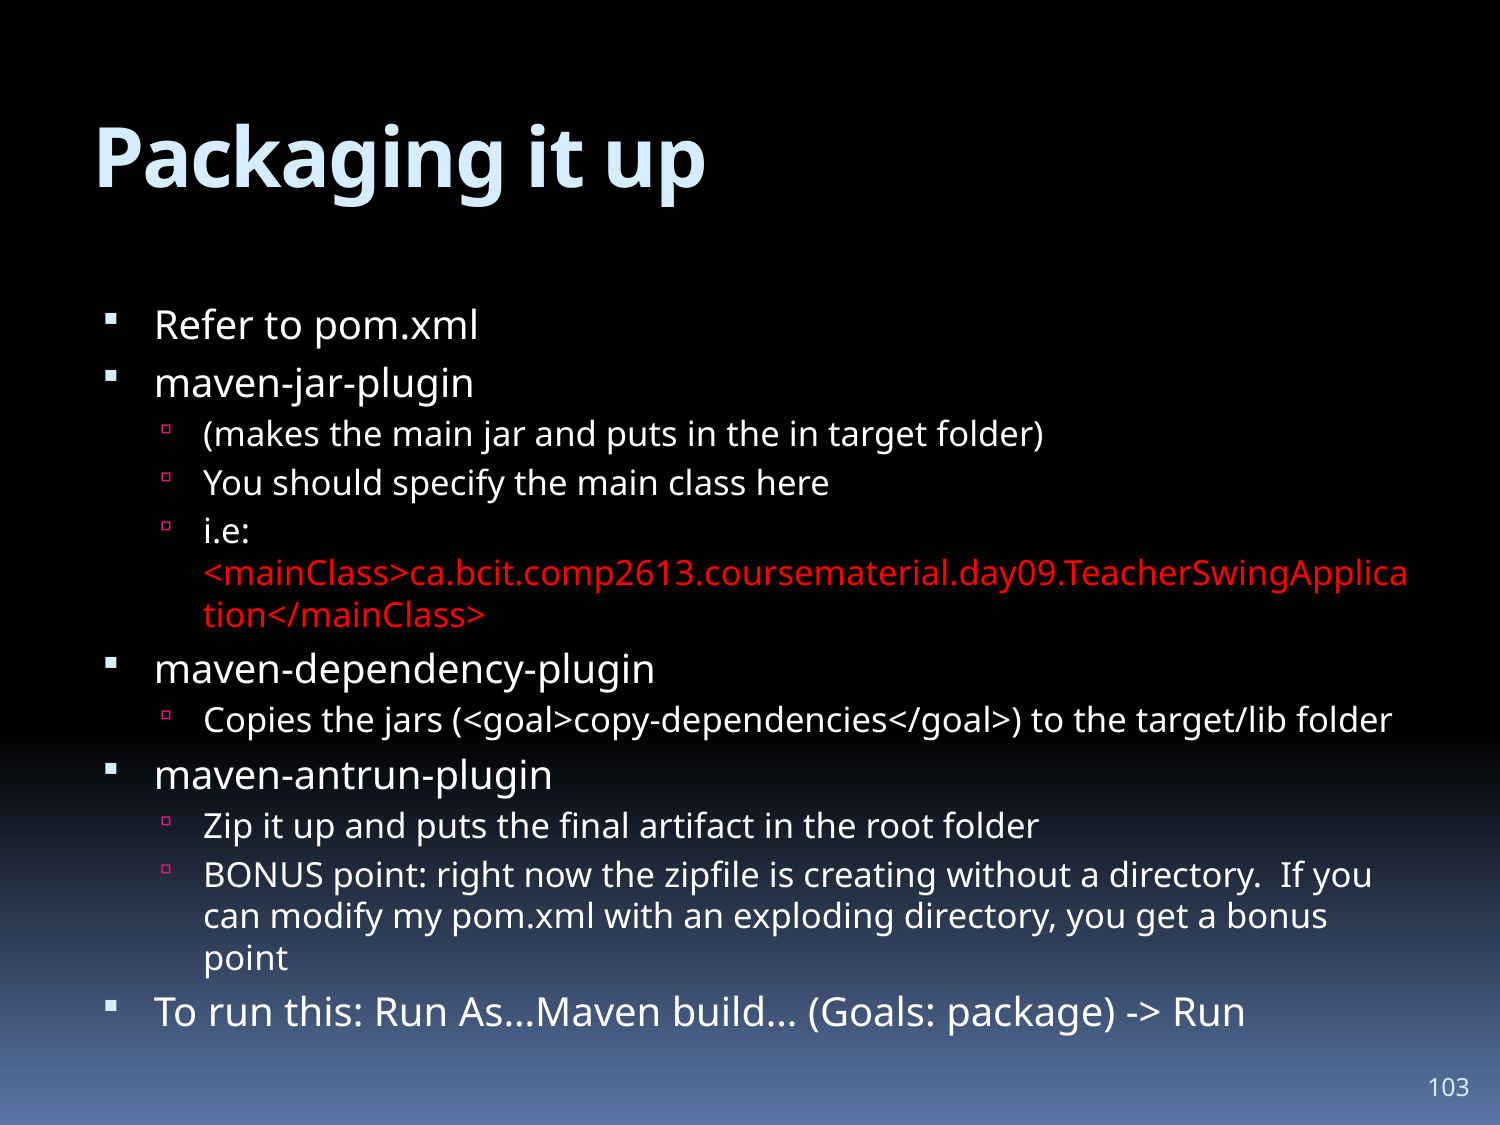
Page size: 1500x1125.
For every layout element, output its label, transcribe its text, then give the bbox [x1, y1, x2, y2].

title Packaging it up [77, 96, 1423, 247]
slide_number 103 [1412, 1052, 1488, 1113]
list Refer to pom.xml maven-jar-plugin (makes the main jar and puts in the in target folder) You should specify the main class here i.e: <mainClass>ca.bcit.comp2613.coursematerial.day09.TeacherSwingApplication</mainClass> maven-dependency-plugin Copies the jars (<goal>copy-dependencies</goal>) to the target/lib folder maven-antrun-plugin Zip it up and puts the final artifact in the root folder BONUS point: right now the zipfile is creating without a directory. If you can modify my pom.xml with an exploding directory, you get a bonus point To run this: Run As…Maven build… (Goals: package) -> Run [77, 292, 1425, 1043]
